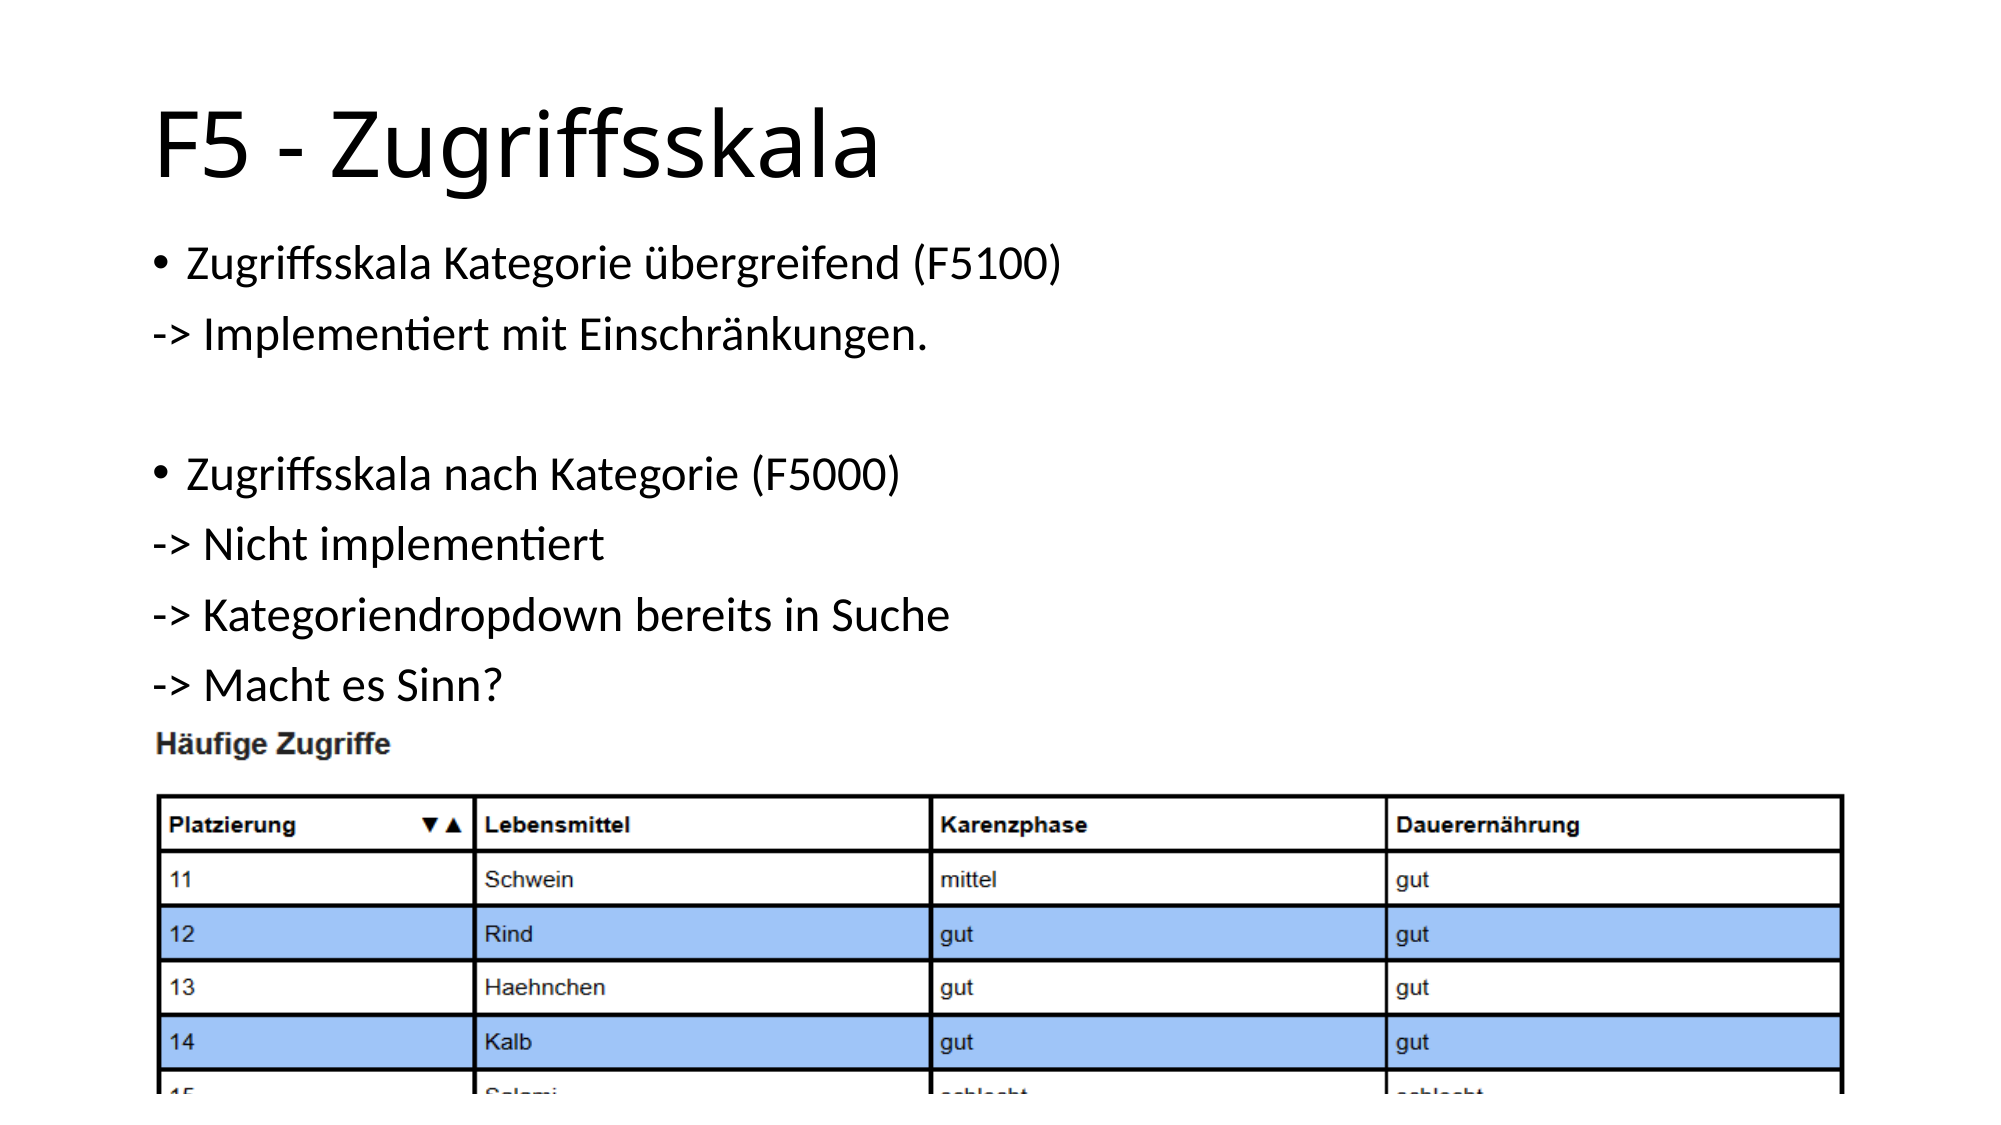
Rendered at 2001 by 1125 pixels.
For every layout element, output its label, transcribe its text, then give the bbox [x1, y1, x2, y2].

title F5 - Zugriffsskala [137, 39, 1863, 230]
picture [146, 719, 1854, 1094]
list Zugriffsskala Kategorie übergreifend (F5100) -> Implementiert mit Einschränkungen. Zugriffsskala nach Kategorie (F5000) -> Nicht implementiert -> Kategoriendropdown bereits in Suche -> Macht es Sinn? [137, 230, 1863, 720]
